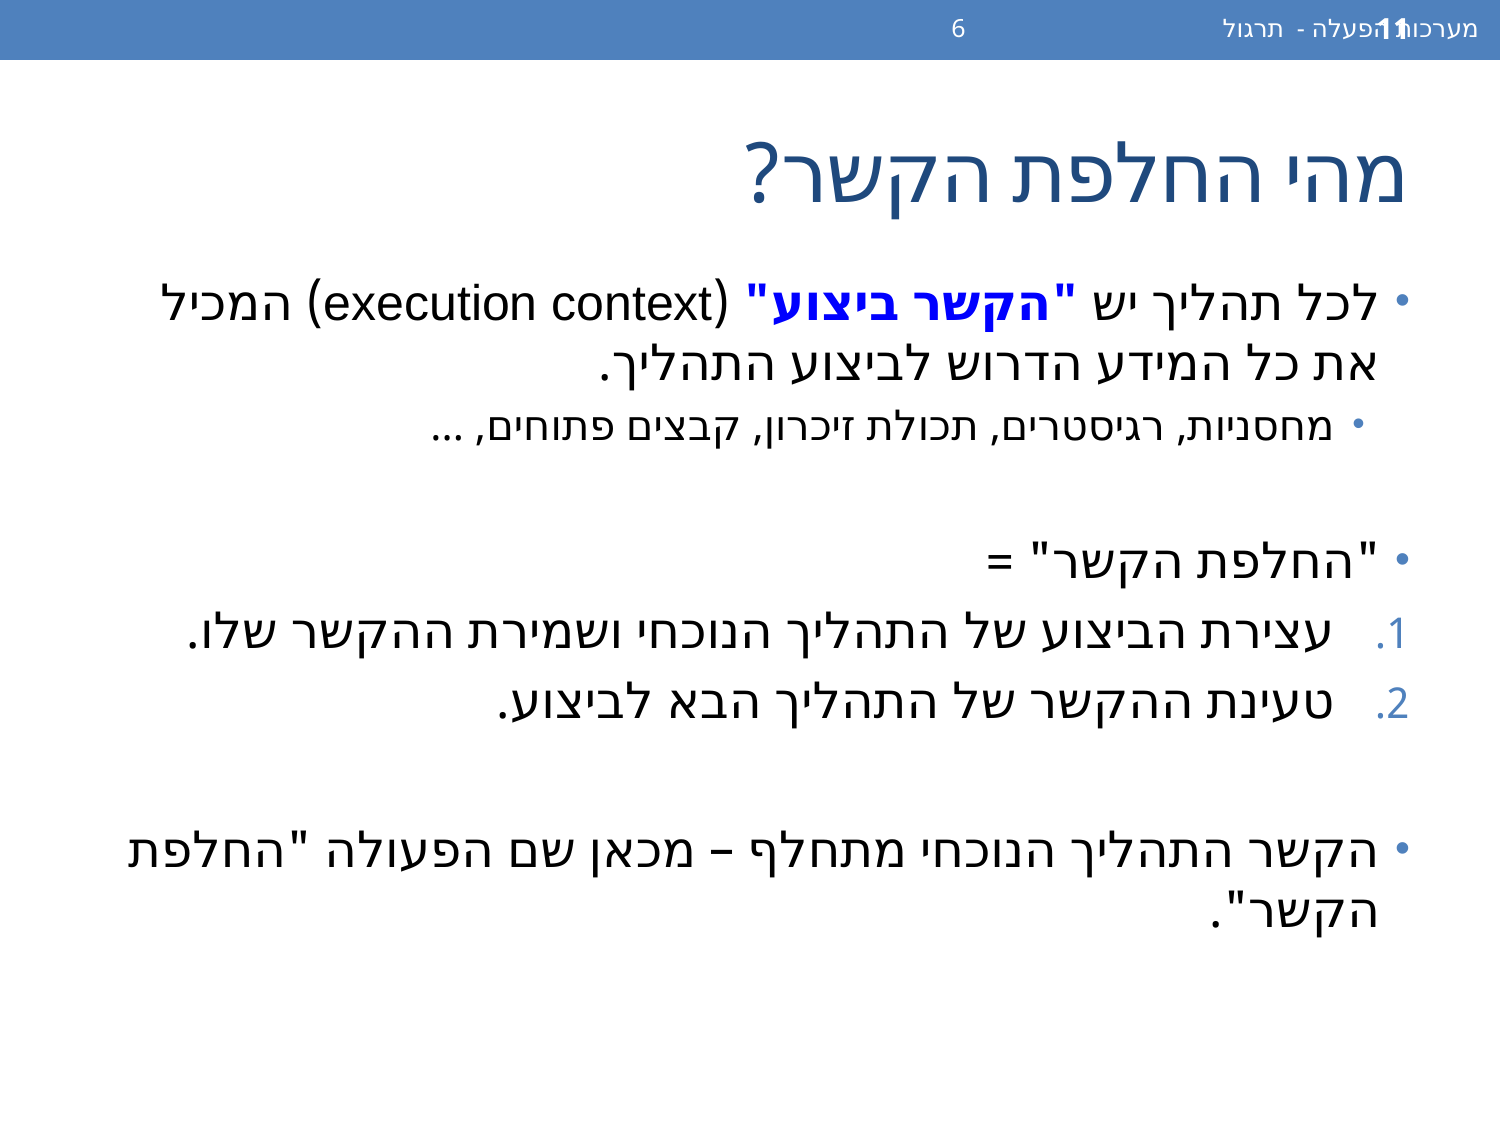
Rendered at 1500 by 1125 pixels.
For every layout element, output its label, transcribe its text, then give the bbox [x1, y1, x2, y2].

footer מערכות הפעלה - תרגול 6 [562, 3, 1238, 57]
slide_number 11 [1250, 3, 1425, 57]
title מהי החלפת הקשר? [75, 87, 1425, 250]
list לכל תהליך יש "הקשר ביצוע" (execution context) המכיל את כל המידע הדרוש לביצוע התהליך. מחסניות, רגיסטרים, תכולת זיכרון, קבצים פתוחים, ... "החלפת הקשר" = עצירת הביצוע של התהליך הנוכחי ושמירת ההקשר שלו. טעינת ההקשר של התהליך הבא לביצוע. הקשר התהליך הנוכחי מתחלף – מכאן שם הפעולה "החלפת הקשר". [75, 262, 1425, 1063]
